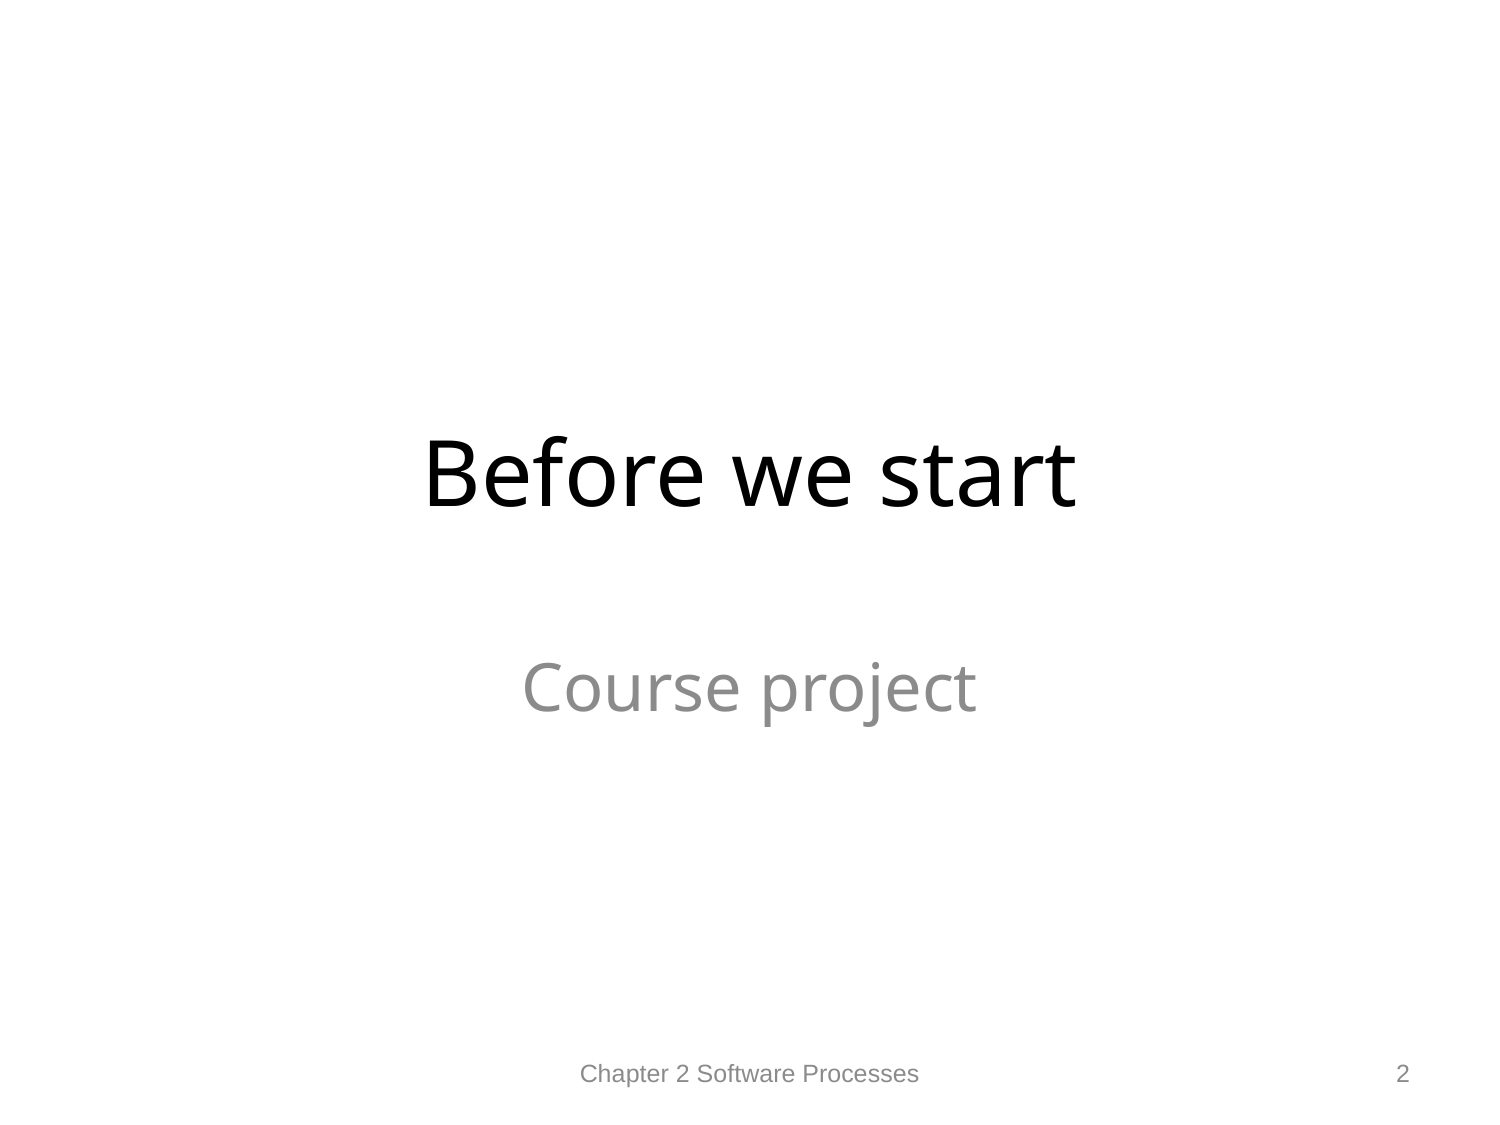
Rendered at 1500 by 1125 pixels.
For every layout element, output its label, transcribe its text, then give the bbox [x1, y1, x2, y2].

title Before we start [112, 349, 1388, 591]
subtitle Course project [225, 637, 1275, 925]
footer Chapter 2 Software Processes [512, 1042, 988, 1103]
slide_number 2 [1074, 1042, 1425, 1103]
